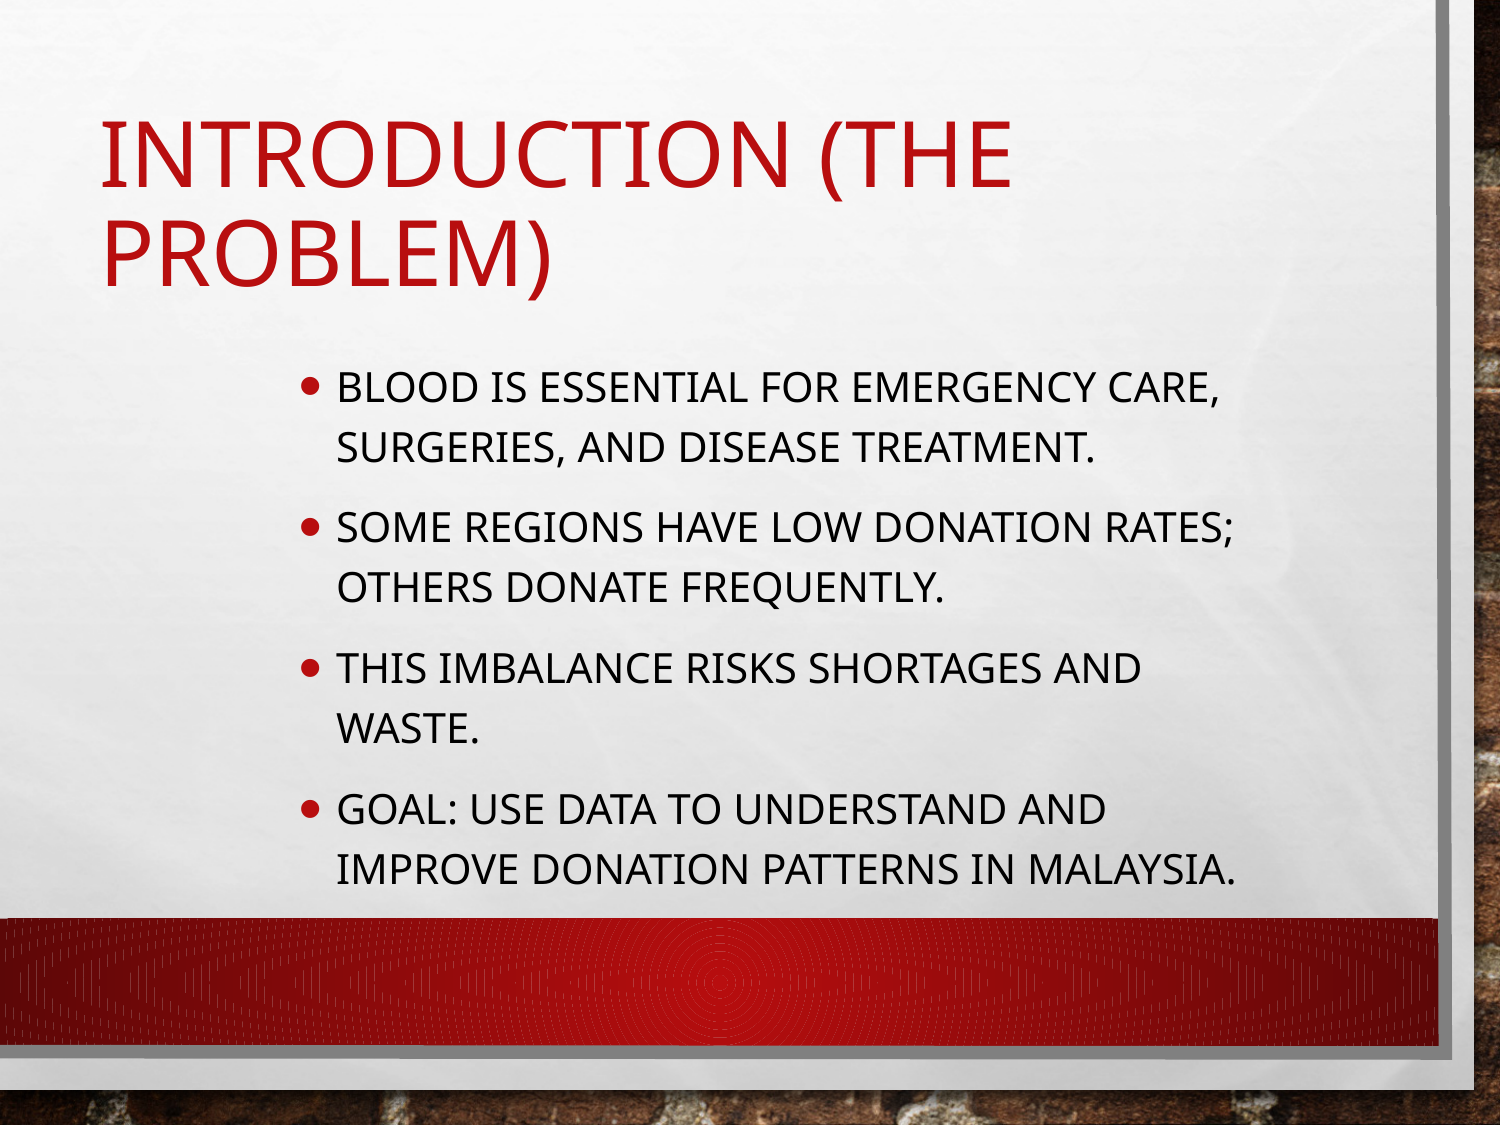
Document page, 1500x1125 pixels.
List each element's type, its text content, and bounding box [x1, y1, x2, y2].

picture [0, 0, 1500, 1125]
list Blood is essential for emergency care, surgeries, and disease treatment. Some regions have low donation rates; others donate frequently. This imbalance risks shortages and waste. Goal: Use data to understand and improve donation patterns in Malaysia. [283, 250, 1286, 993]
title Introduction (The Problem) [84, 112, 1364, 302]
